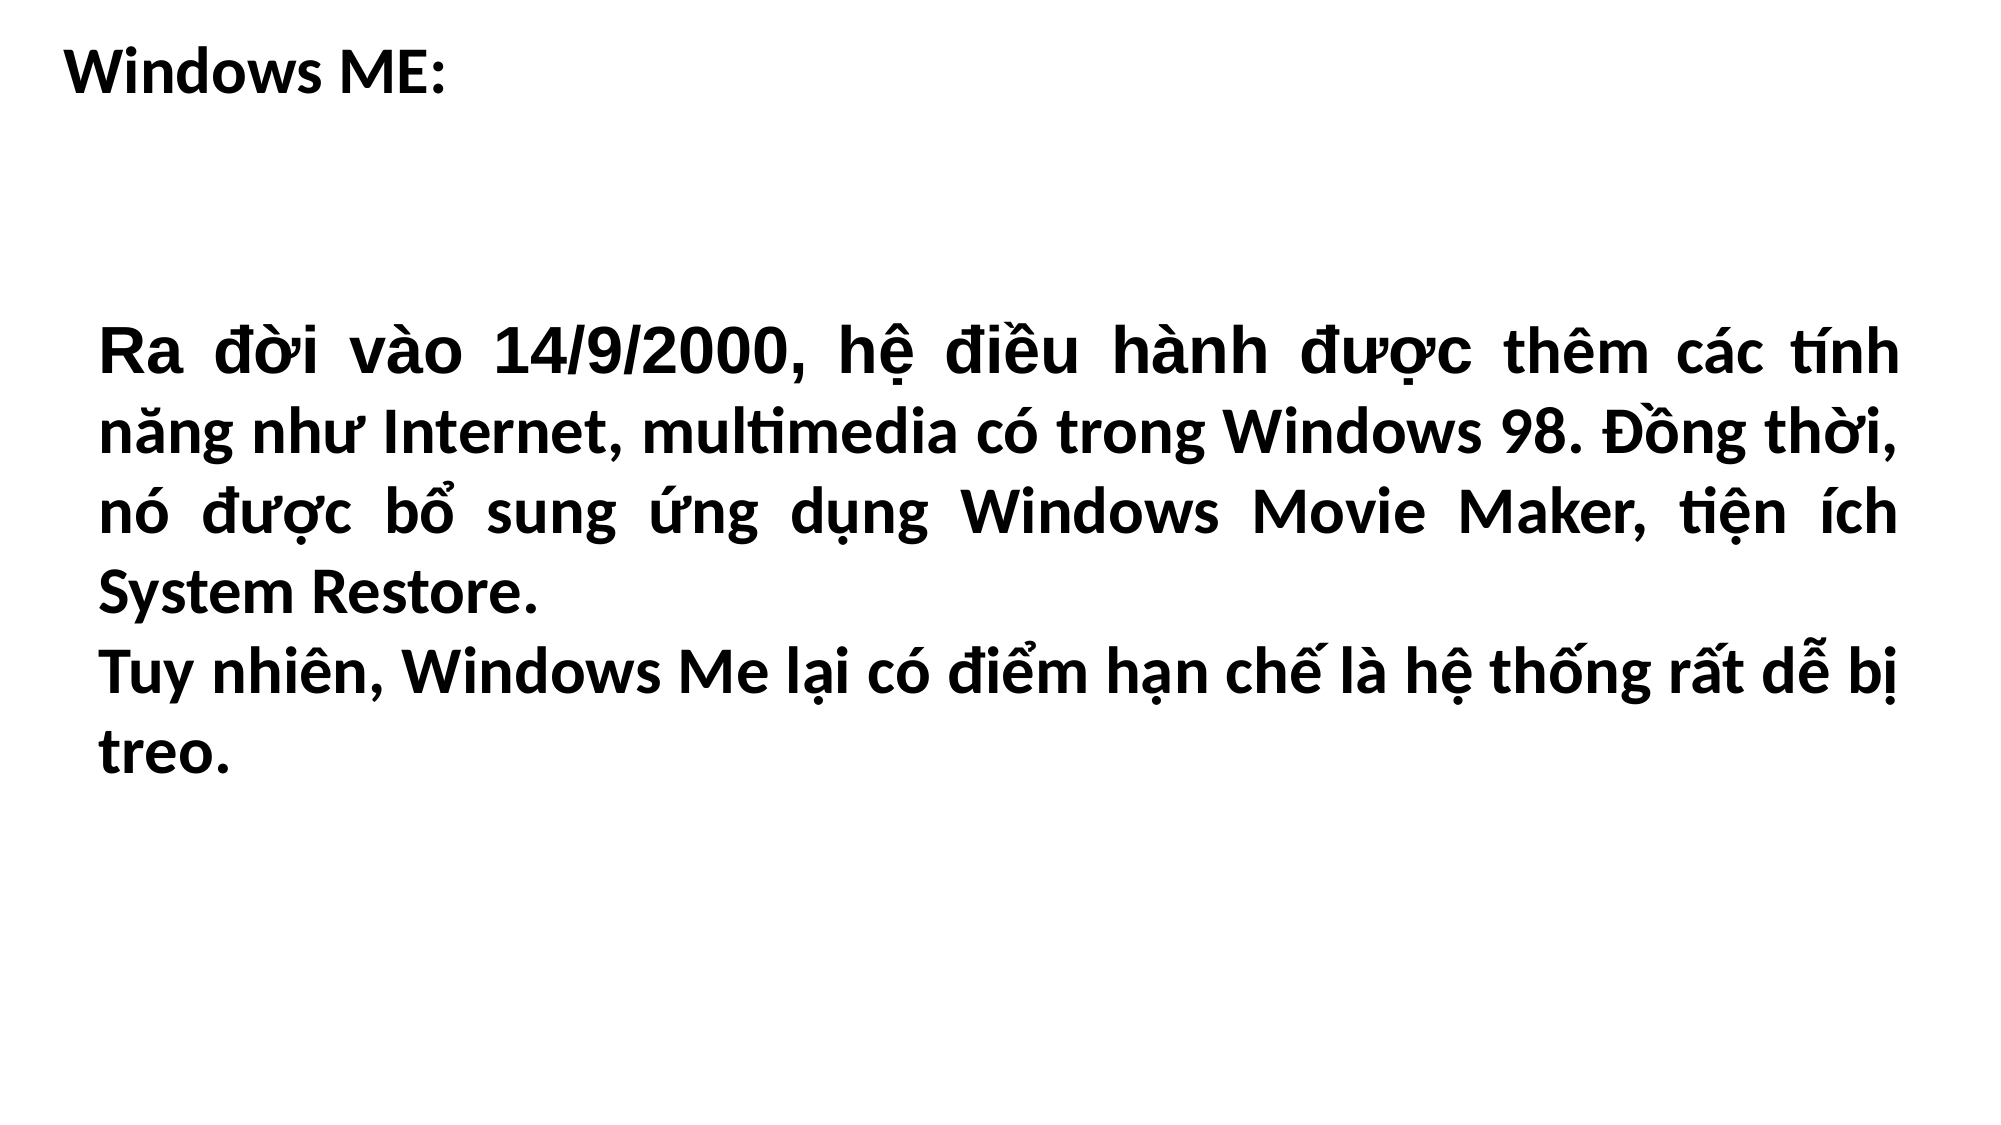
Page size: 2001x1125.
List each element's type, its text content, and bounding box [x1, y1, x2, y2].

text_box Windows ME: [48, 19, 2000, 115]
text_box Ra đời vào 14/9/2000, hệ điều hành được thêm các tính năng như Internet, multimedia có trong Windows 98. Đồng thời, nó được bổ sung ứng dụng Windows Movie Maker, tiện ích System Restore. Tuy nhiên, Windows Me lại có điểm hạn chế là hệ thống rất dễ bị treo. [83, 299, 1917, 794]
